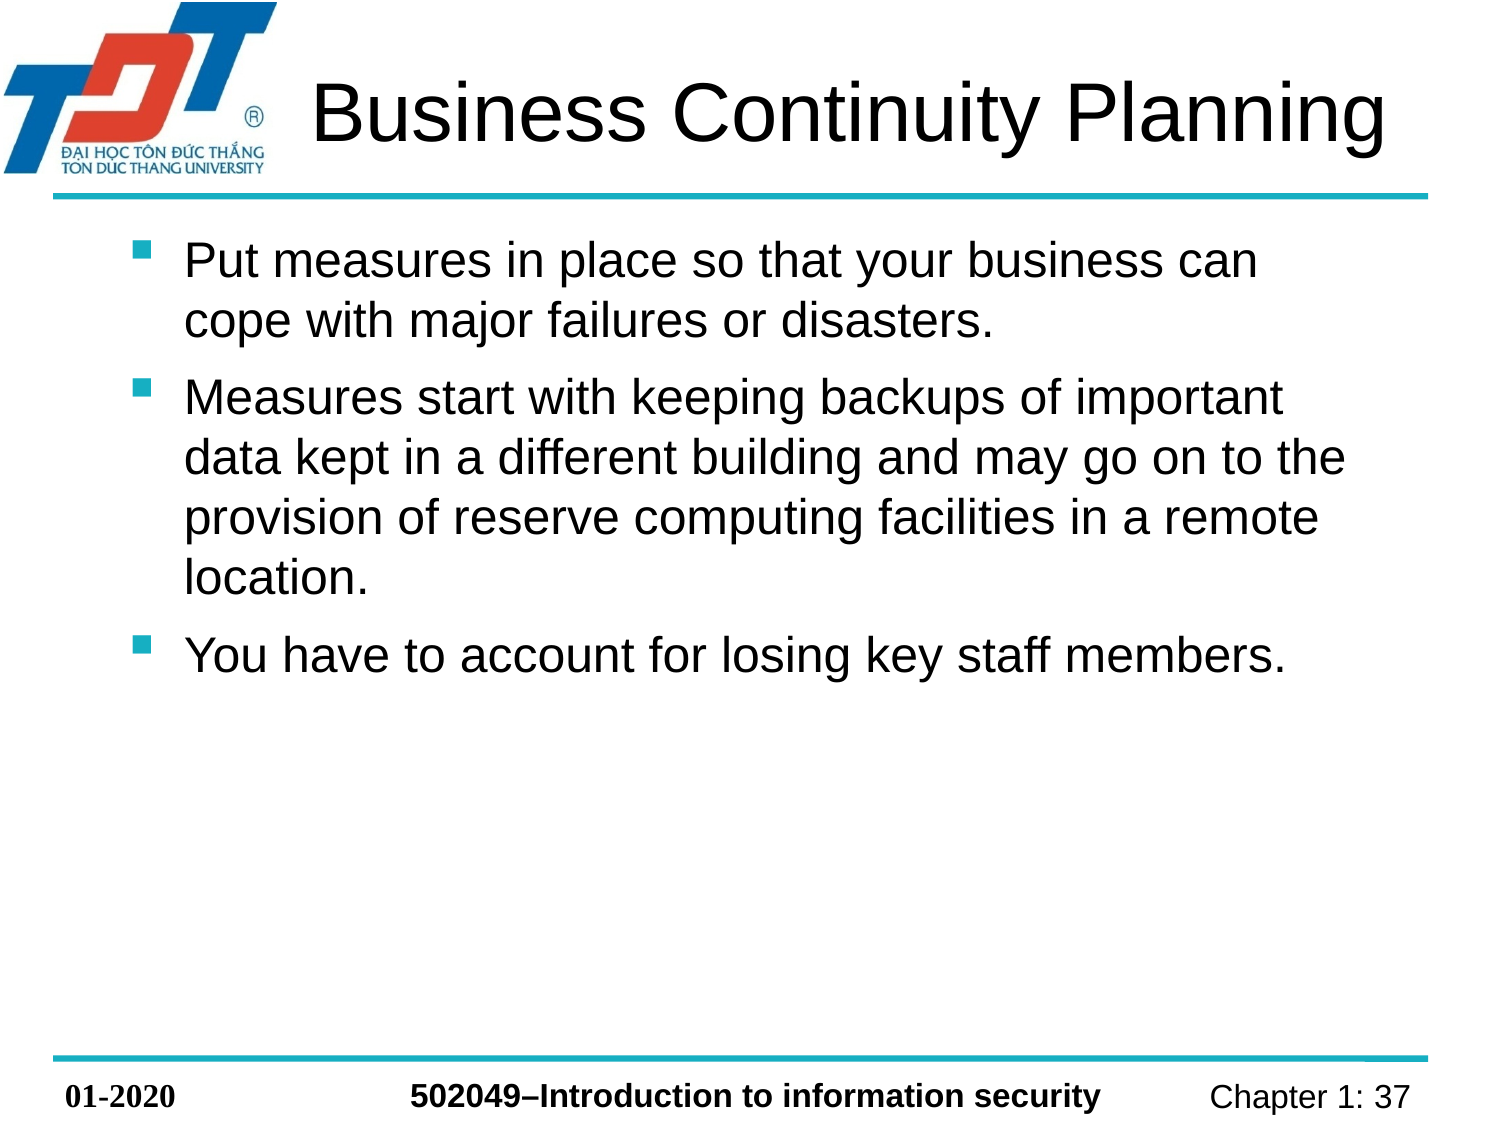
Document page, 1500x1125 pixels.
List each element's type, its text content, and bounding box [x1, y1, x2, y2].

picture [3, 2, 277, 174]
list Put measures in place so that your business can cope with major failures or disasters. Measures start with keeping backups of important data kept in a different building and may go on to the provision of reserve computing facilities in a remote location. You have to account for losing key staff members. [112, 220, 1388, 1035]
title Business Continuity Planning [295, 42, 1500, 173]
